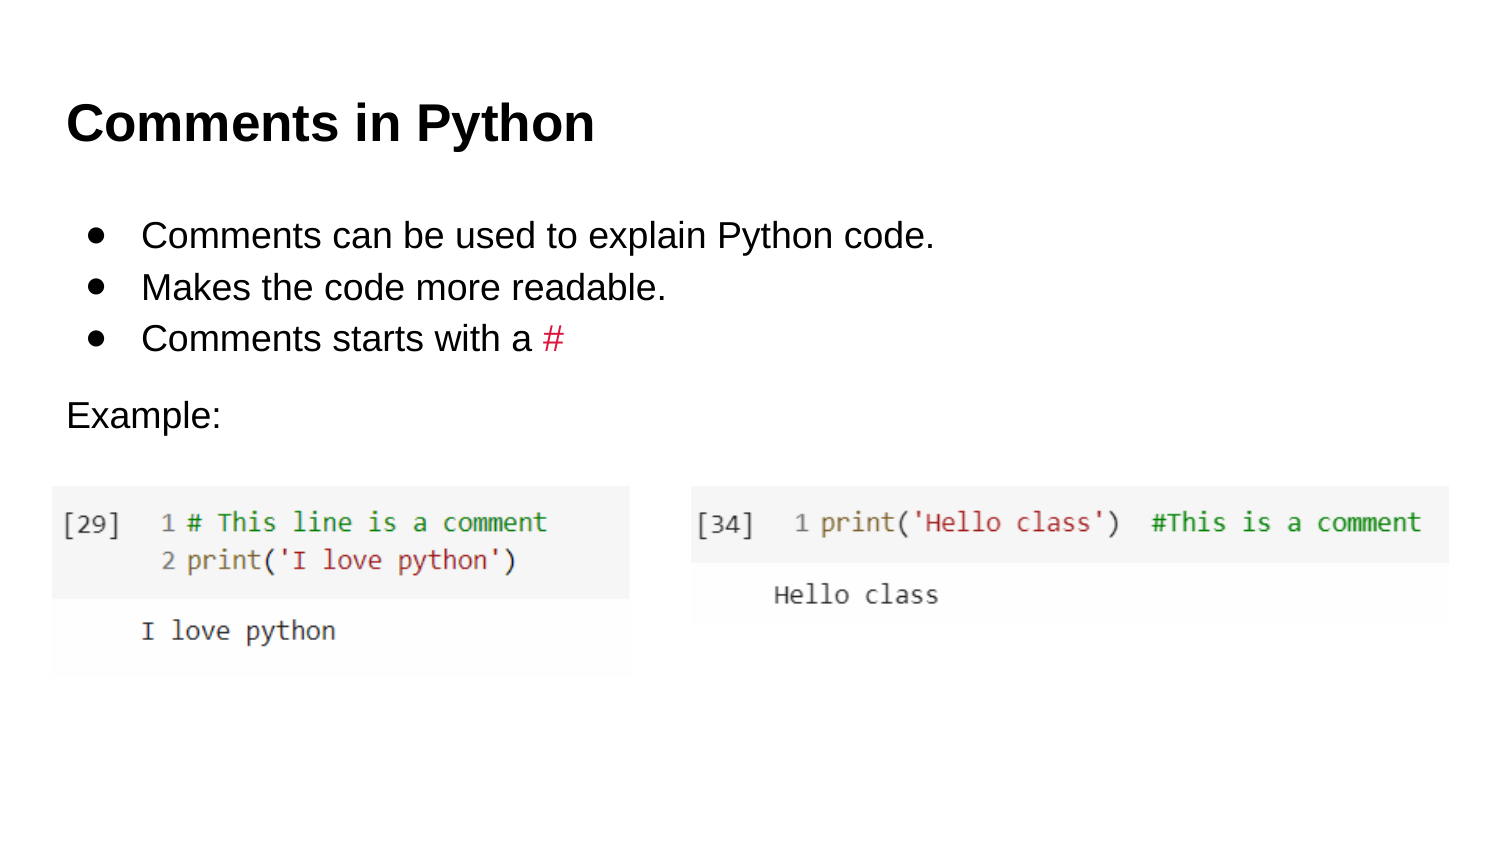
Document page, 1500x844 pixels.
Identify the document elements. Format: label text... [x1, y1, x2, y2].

picture [50, 486, 630, 677]
list Comments can be used to explain Python code. Makes the code more readable. Comments starts with a # Example: [51, 189, 1449, 750]
title Comments in Python [51, 72, 1449, 167]
picture [690, 486, 1450, 627]
